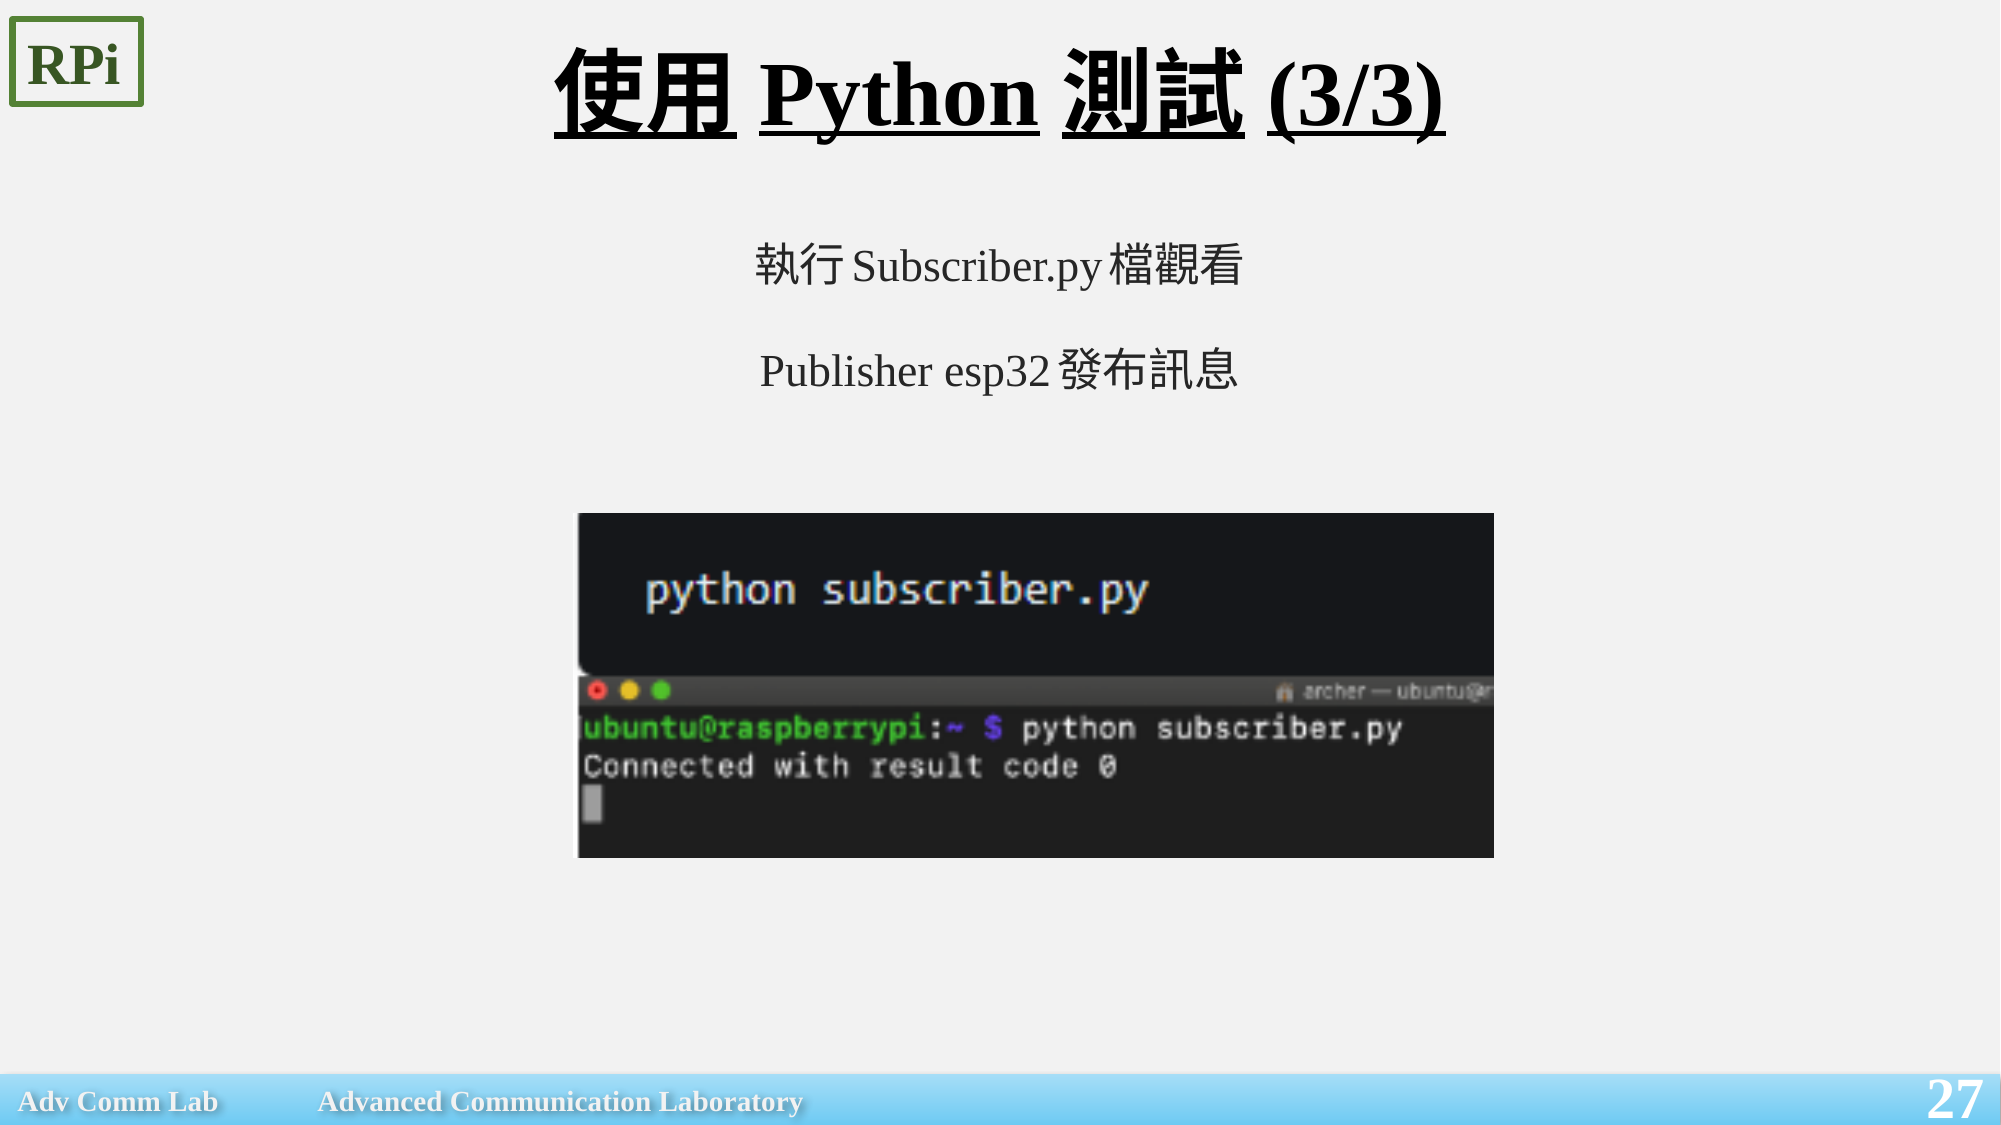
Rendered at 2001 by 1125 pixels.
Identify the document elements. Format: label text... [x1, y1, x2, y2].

title 使用Python測試(3/3) [137, 0, 1863, 205]
slide_number 27 [1550, 1065, 2000, 1125]
text_box RPi [12, 19, 141, 104]
list 執行Subscriber.py檔觀看 Publisher esp32發布訊息 [573, 190, 1427, 408]
picture [573, 513, 1494, 858]
